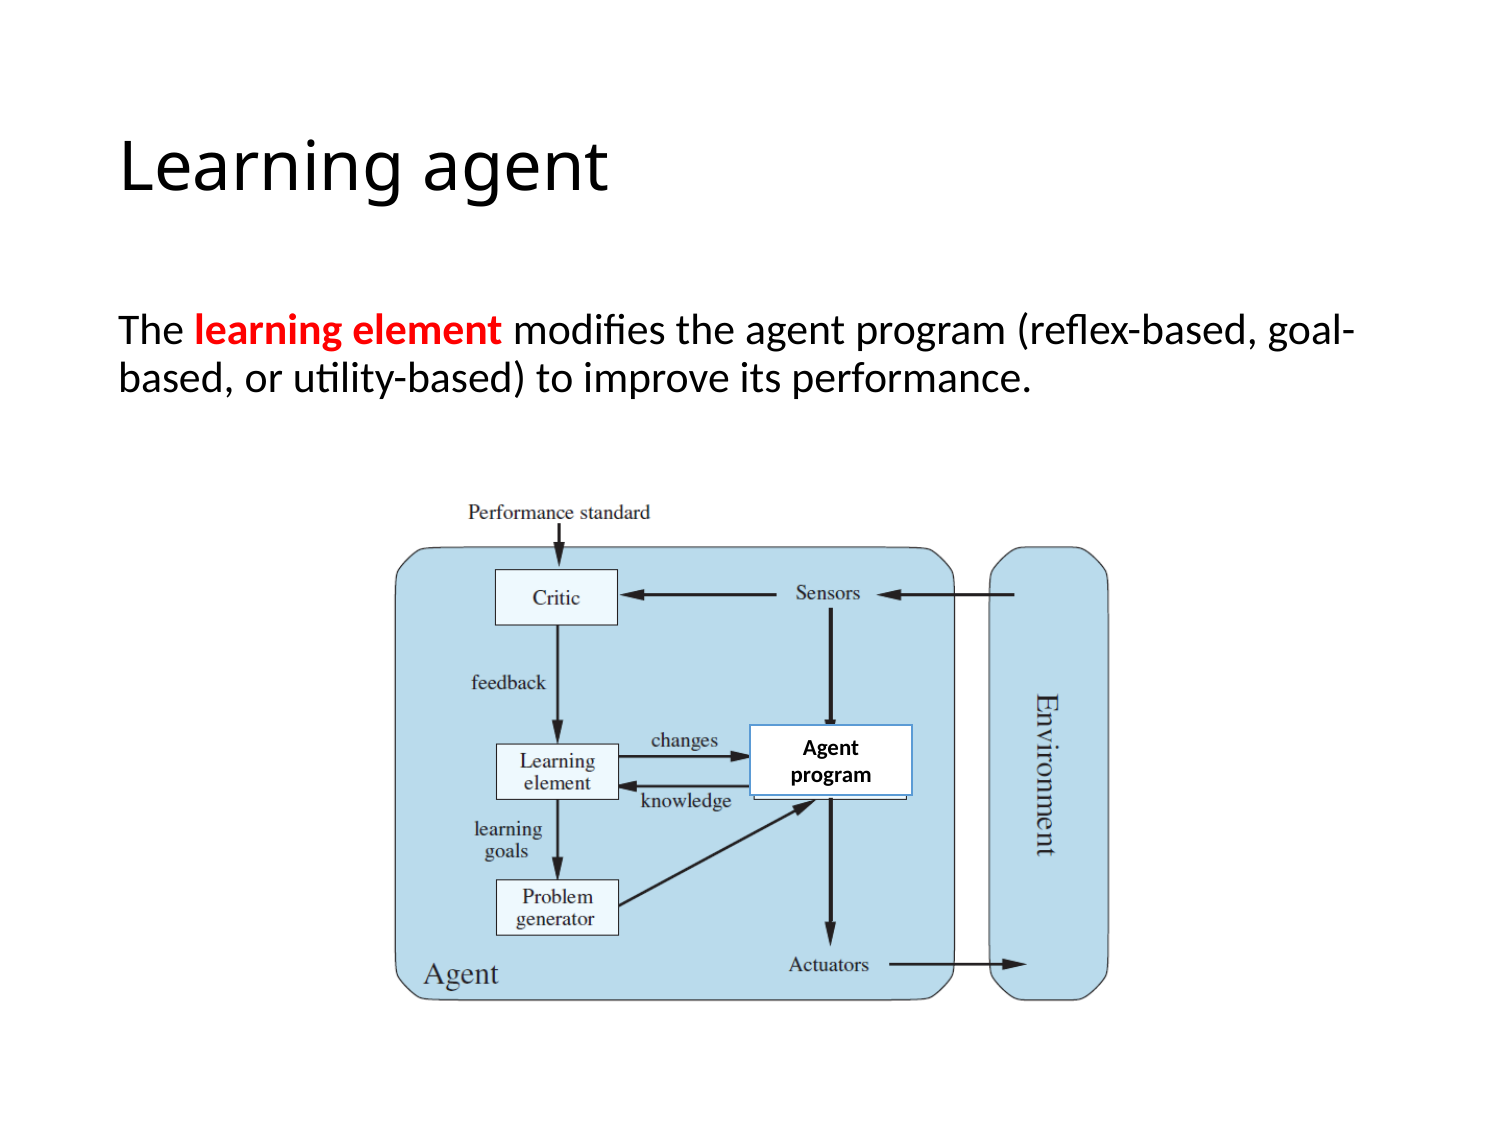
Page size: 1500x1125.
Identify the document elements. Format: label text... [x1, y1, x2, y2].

list The learning element modifies the agent program (reflex-based, goal-based, or utility-based) to improve its performance. [103, 299, 1397, 1014]
picture [375, 495, 1125, 1013]
title Learning agent [103, 59, 1397, 278]
